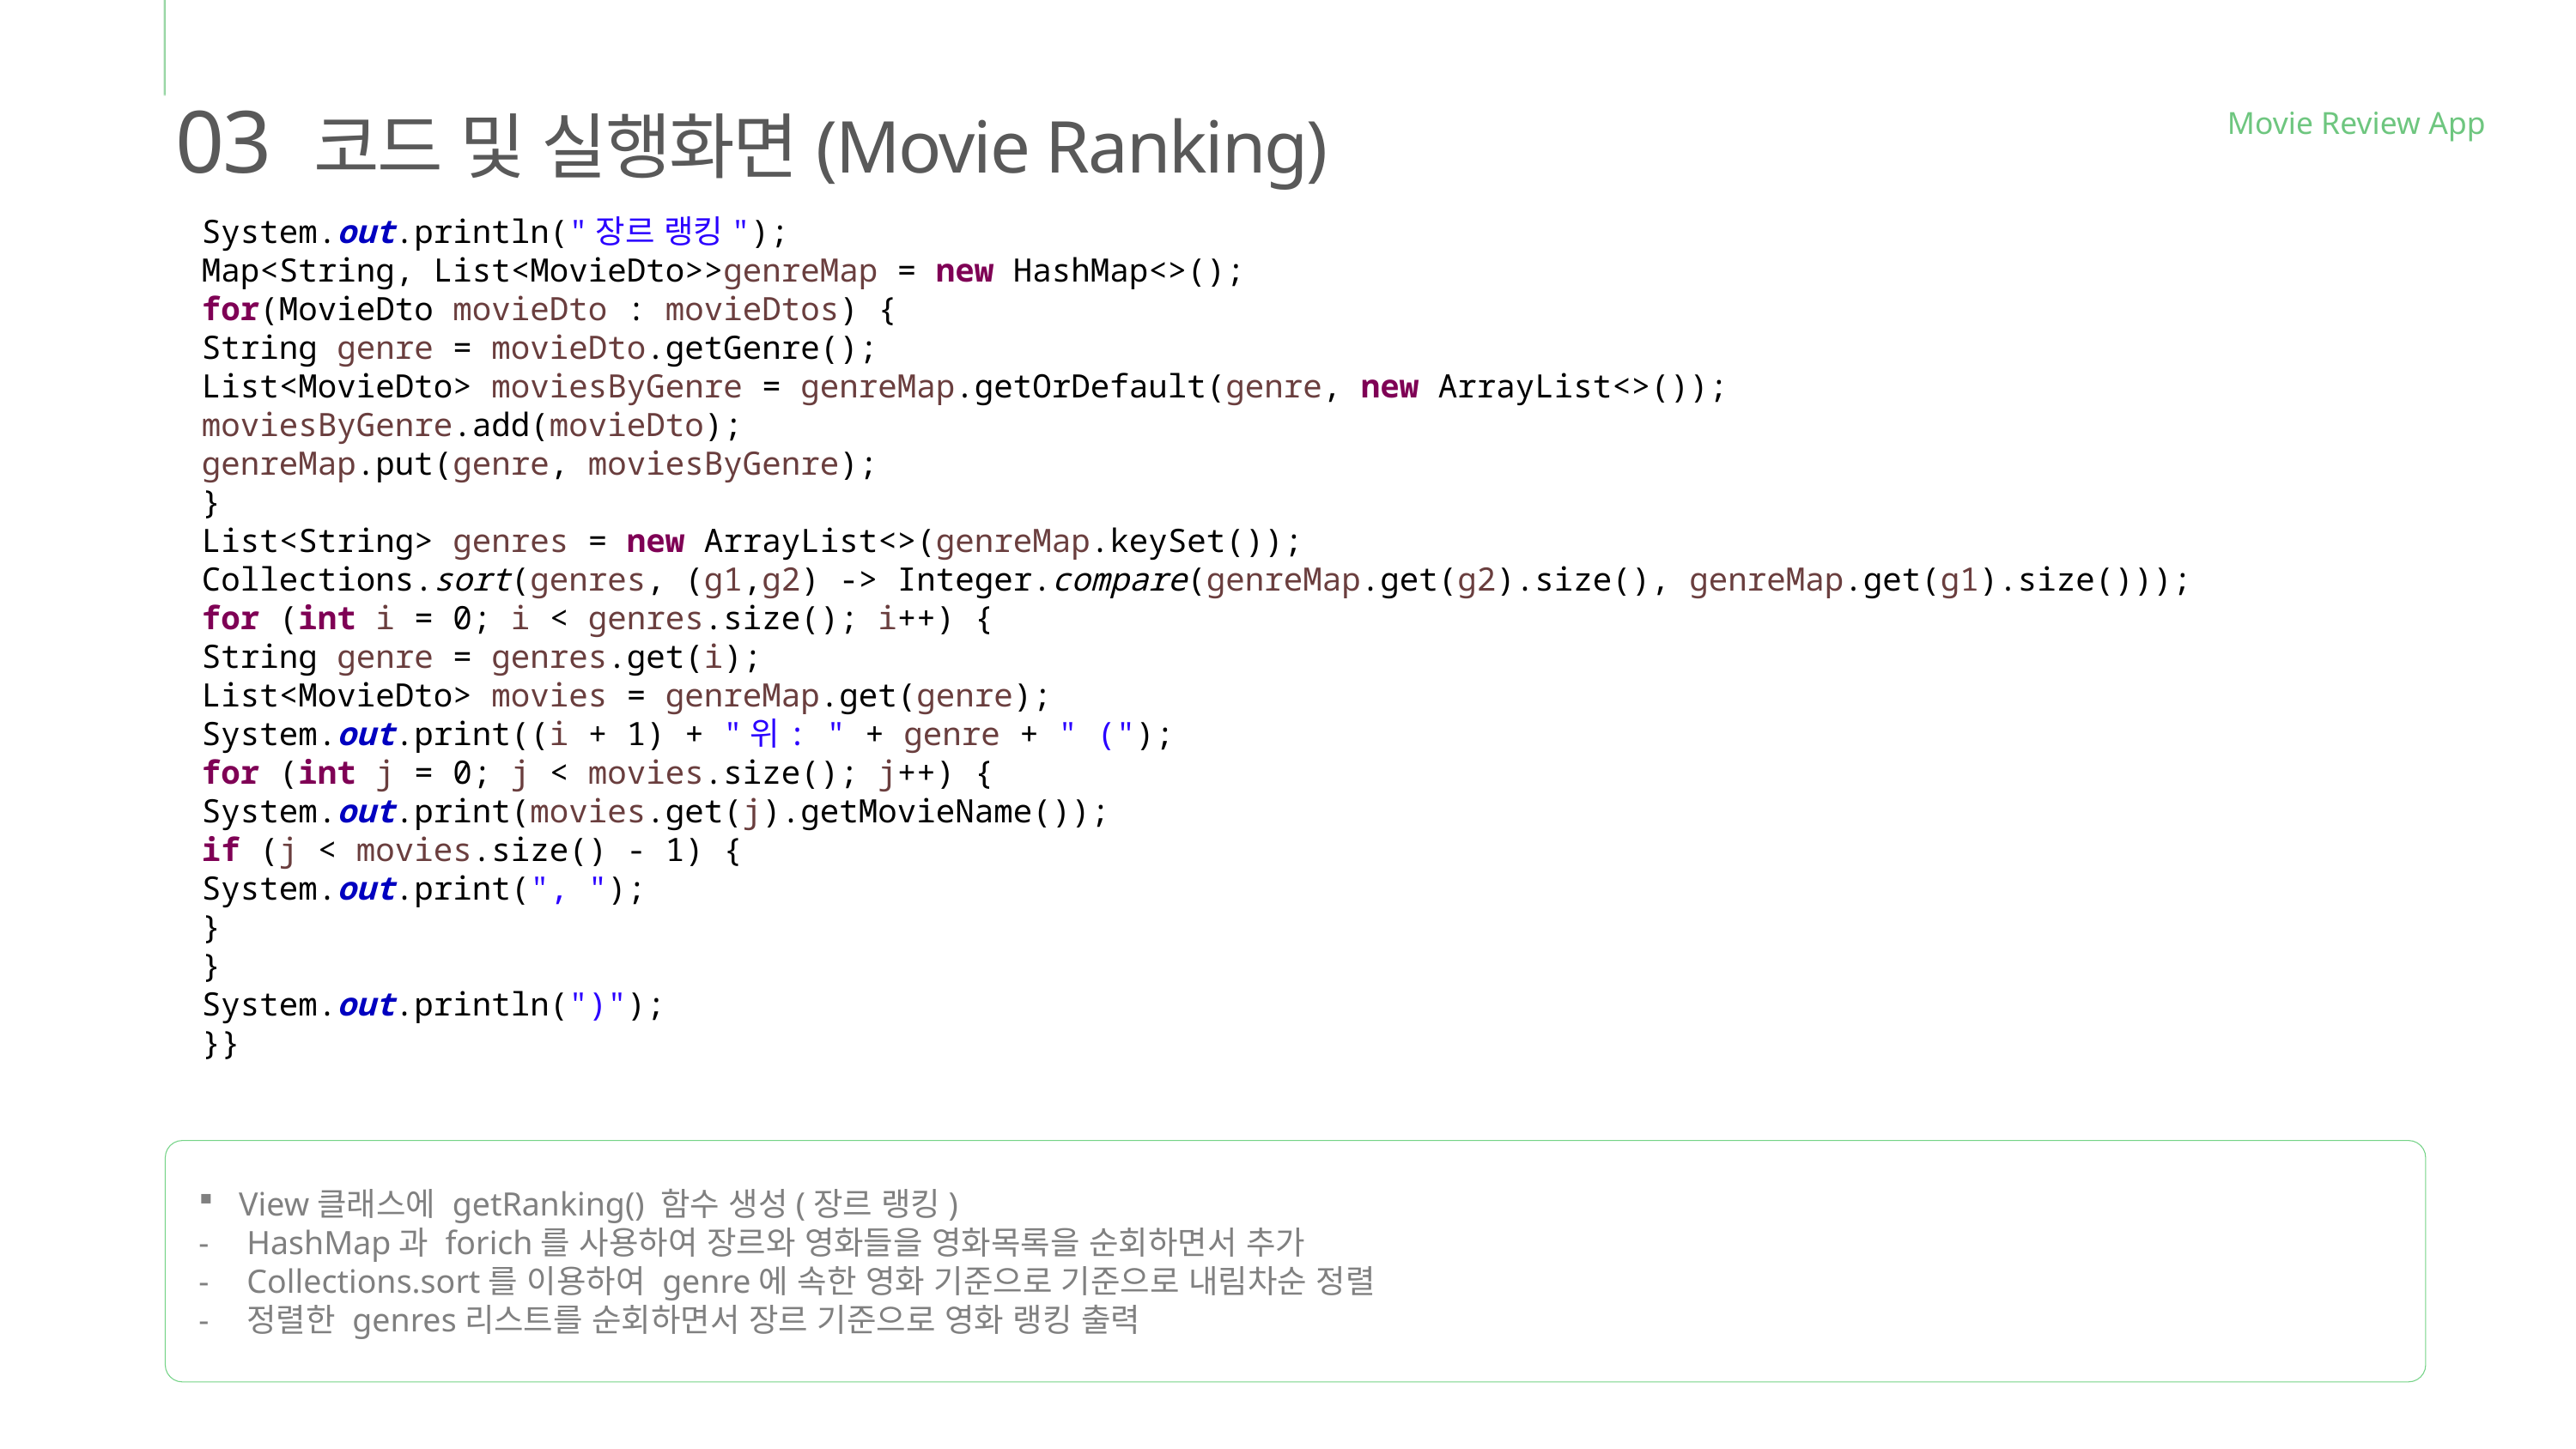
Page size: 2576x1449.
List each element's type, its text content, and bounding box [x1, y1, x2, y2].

text_box View클래스에 getRanking() 함수 생성(장르 랭킹) HashMap과 forich를 사용하여 장르와 영화들을 영화목록을 순회하면서 추가 Collections.sort를 이용하여 genre에 속한 영화 기준으로 기준으로 내림차순 정렬 정렬한 genres리스트를 순회하면서 장르 기준으로 영화 랭킹 출력 [185, 1177, 2405, 1345]
text_box Movie Review App [1631, 97, 2499, 147]
text_box 03 코드 및 실행화면(Movie Ranking) [163, 81, 1631, 197]
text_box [72, 3, 257, 6]
text_box [163, 1138, 2428, 1384]
text_box System.out.println("장르 랭킹"); Map<String, List<MovieDto>>genreMap = new HashMap<>(); for(MovieDto movieDto : movieDtos) { String genre = movieDto.getGenre(); List<MovieDto> moviesByGenre = genreMap.getOrDefault(genre, new ArrayList<>()); moviesByGenre.add(movieDto); genreMap.put(genre, moviesByGenre); } List<String> genres = new ArrayList<>(genreMap.keySet()); Collections.sort(genres, (g1,g2) -> Integer.compare(genreMap.get(g2).size(), genreMap.get(g1).size())); for (int i = 0; i < genres.size(); i++) { String genre = genres.get(i); List<MovieDto> movies = genreMap.get(genre); System.out.print((i + 1) + "위: " + genre + " ("); for (int j = 0; j < movies.size(); j++) { System.out.print(movies.get(j).getMovieName()); if (j < movies.size() - 1) { System.out.print(", "); } } System.out.println(")"); }} [189, 204, 2405, 1068]
